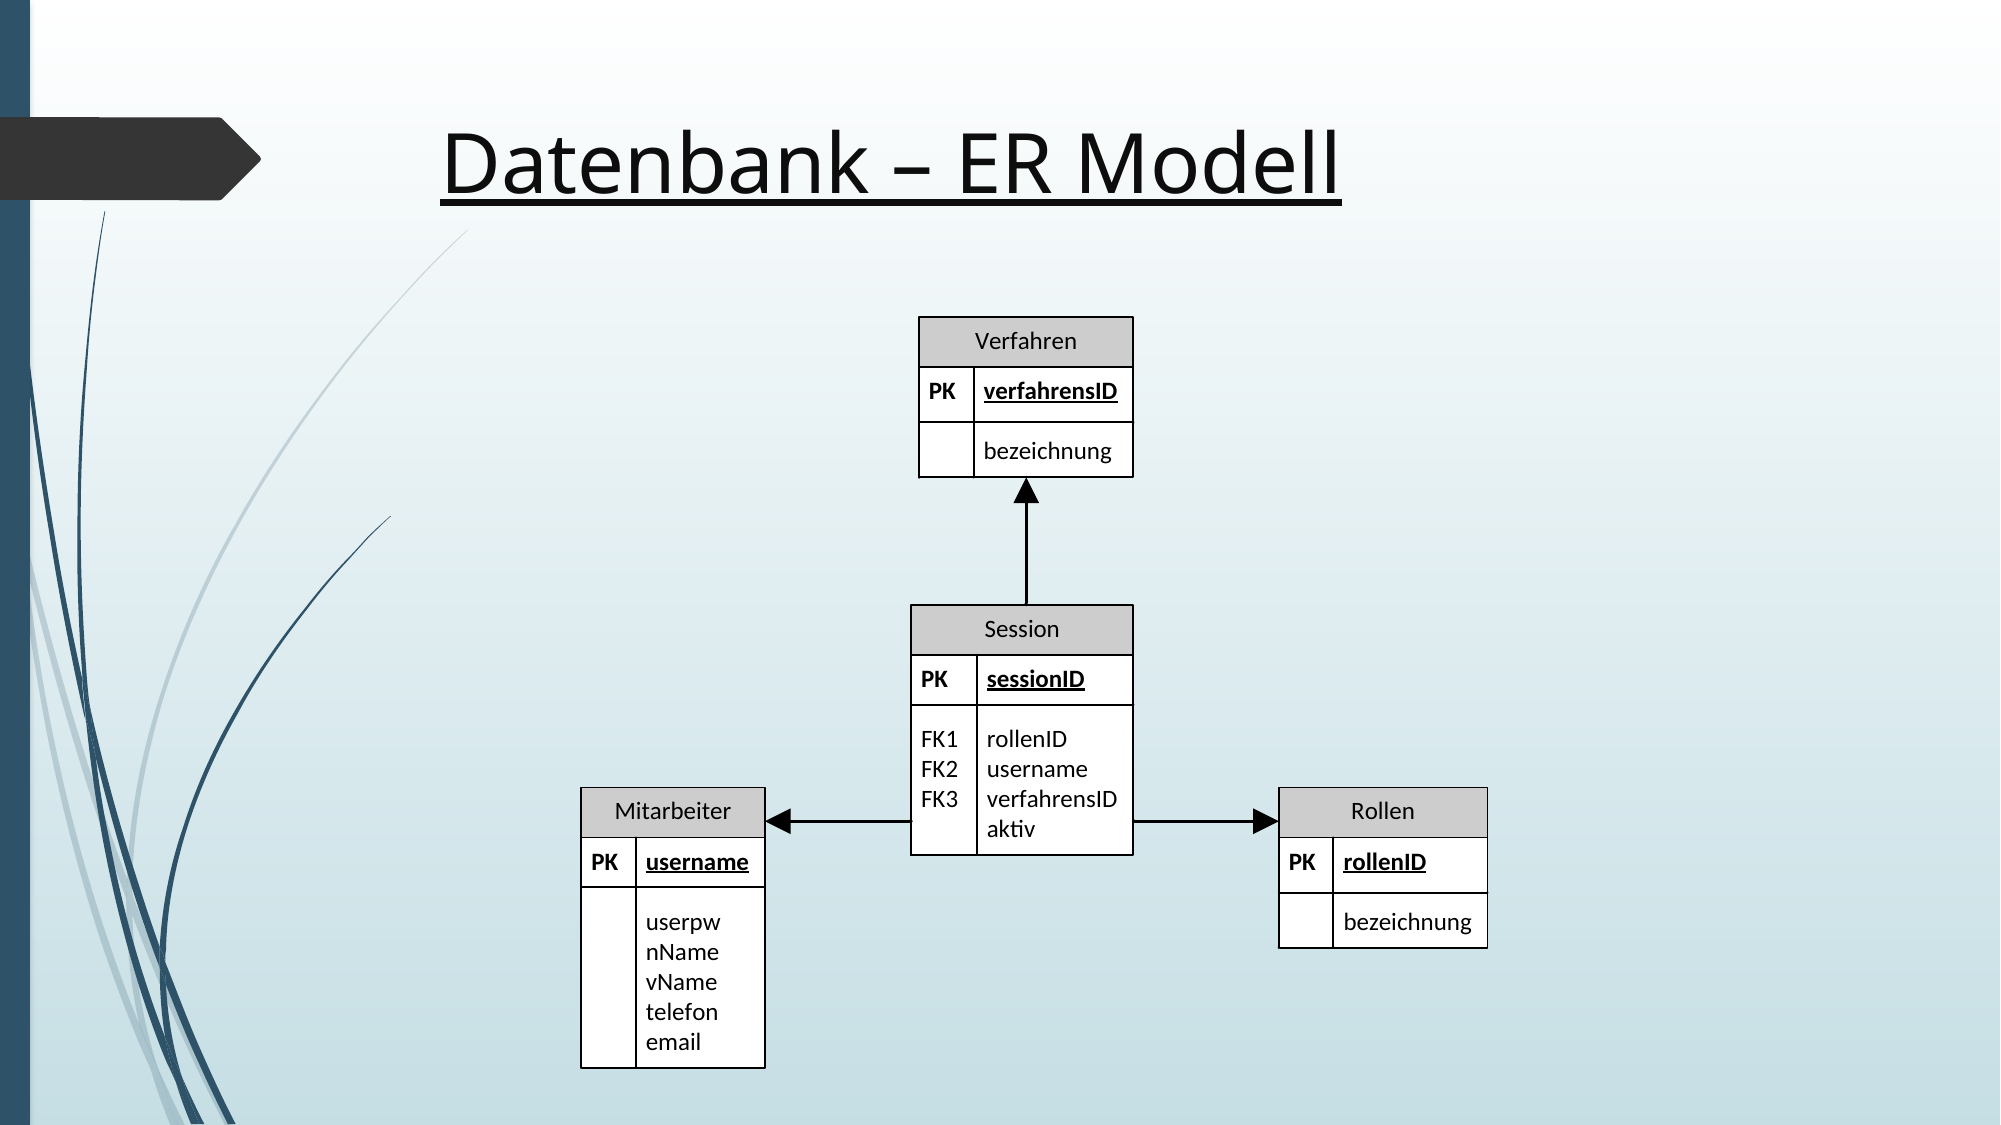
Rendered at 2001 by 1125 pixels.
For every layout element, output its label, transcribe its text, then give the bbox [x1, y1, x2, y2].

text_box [576, 312, 1493, 1073]
title Datenbank – ER Modell [425, 102, 1888, 313]
